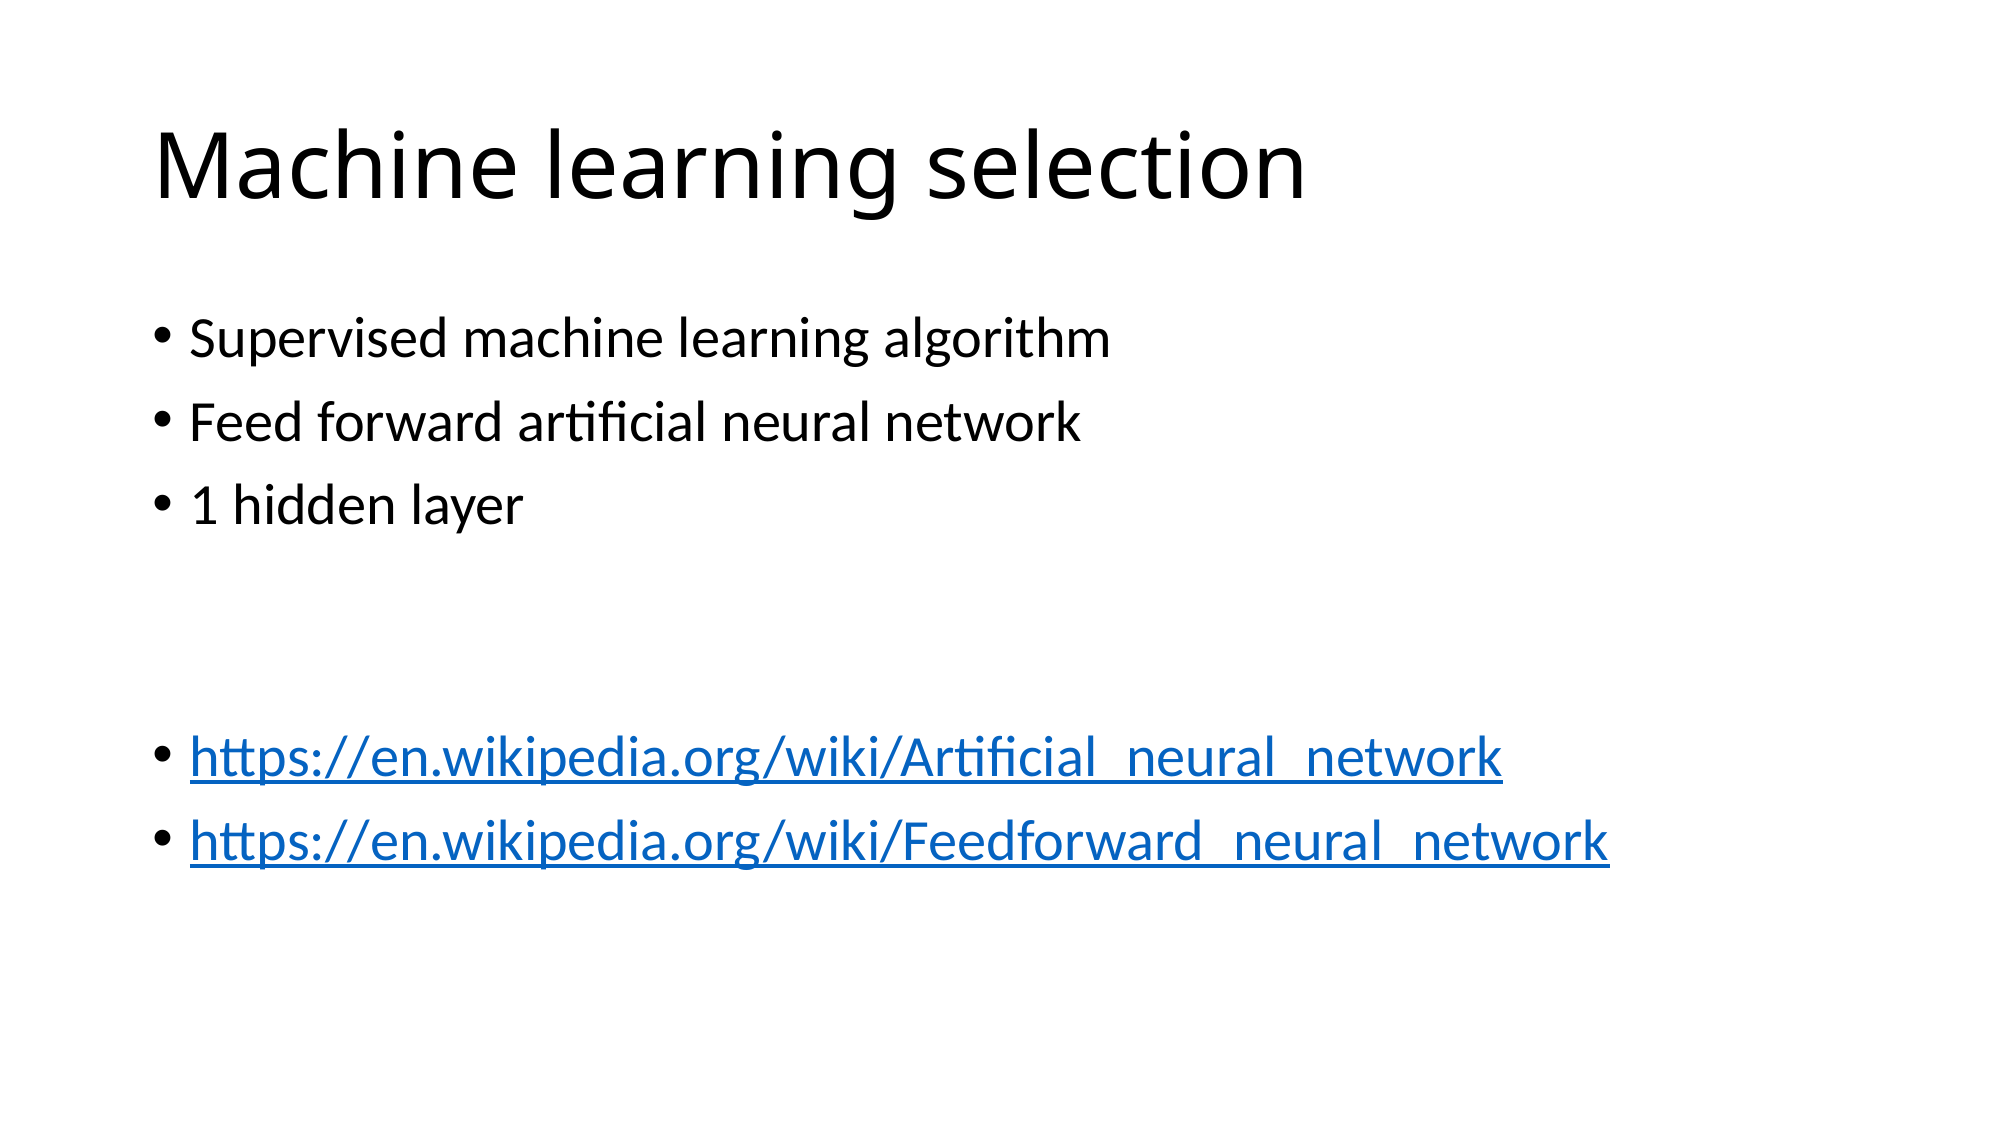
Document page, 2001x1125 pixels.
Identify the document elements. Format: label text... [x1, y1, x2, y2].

title Machine learning selection [137, 59, 1863, 278]
list Supervised machine learning algorithm Feed forward artificial neural network 1 hidden layer https://en.wikipedia.org/wiki/Artificial_neural_network https://en.wikipedia.org/wiki/Feedforward_neural_network [137, 299, 1863, 1014]
